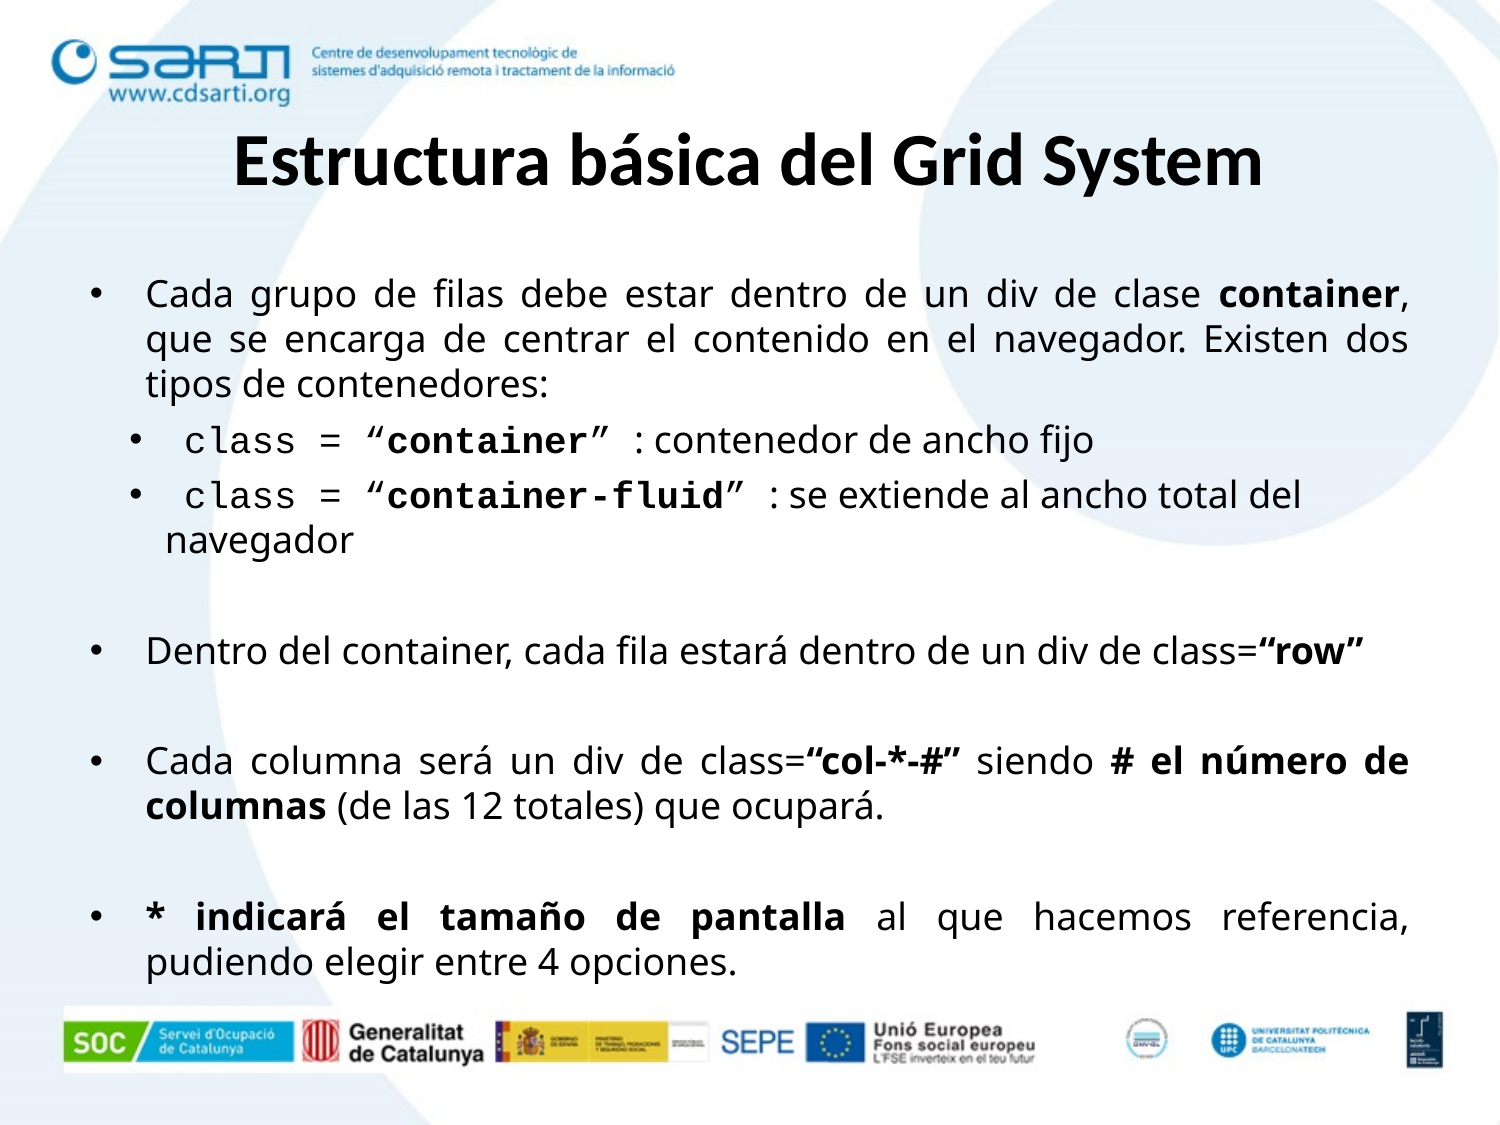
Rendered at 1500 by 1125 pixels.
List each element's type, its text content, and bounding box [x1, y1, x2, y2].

picture [0, 0, 1500, 1125]
text_box Cada grupo de filas debe estar dentro de un div de clase container, que se encarga de centrar el contenido en el navegador. Existen dos tipos de contenedores: class = “container” : contenedor de ancho fijo class = “container-fluid” : se extiende al ancho total del navegador Dentro del container, cada fila estará dentro de un div de class=“row” Cada columna será un div de class=“col-*-#” siendo # el número de columnas (de las 12 totales) que ocupará. * indicará el tamaño de pantalla al que hacemos referencia, pudiendo elegir entre 4 opciones. [74, 262, 1425, 1125]
text_box Estructura básica del Grid System [74, 103, 1425, 209]
